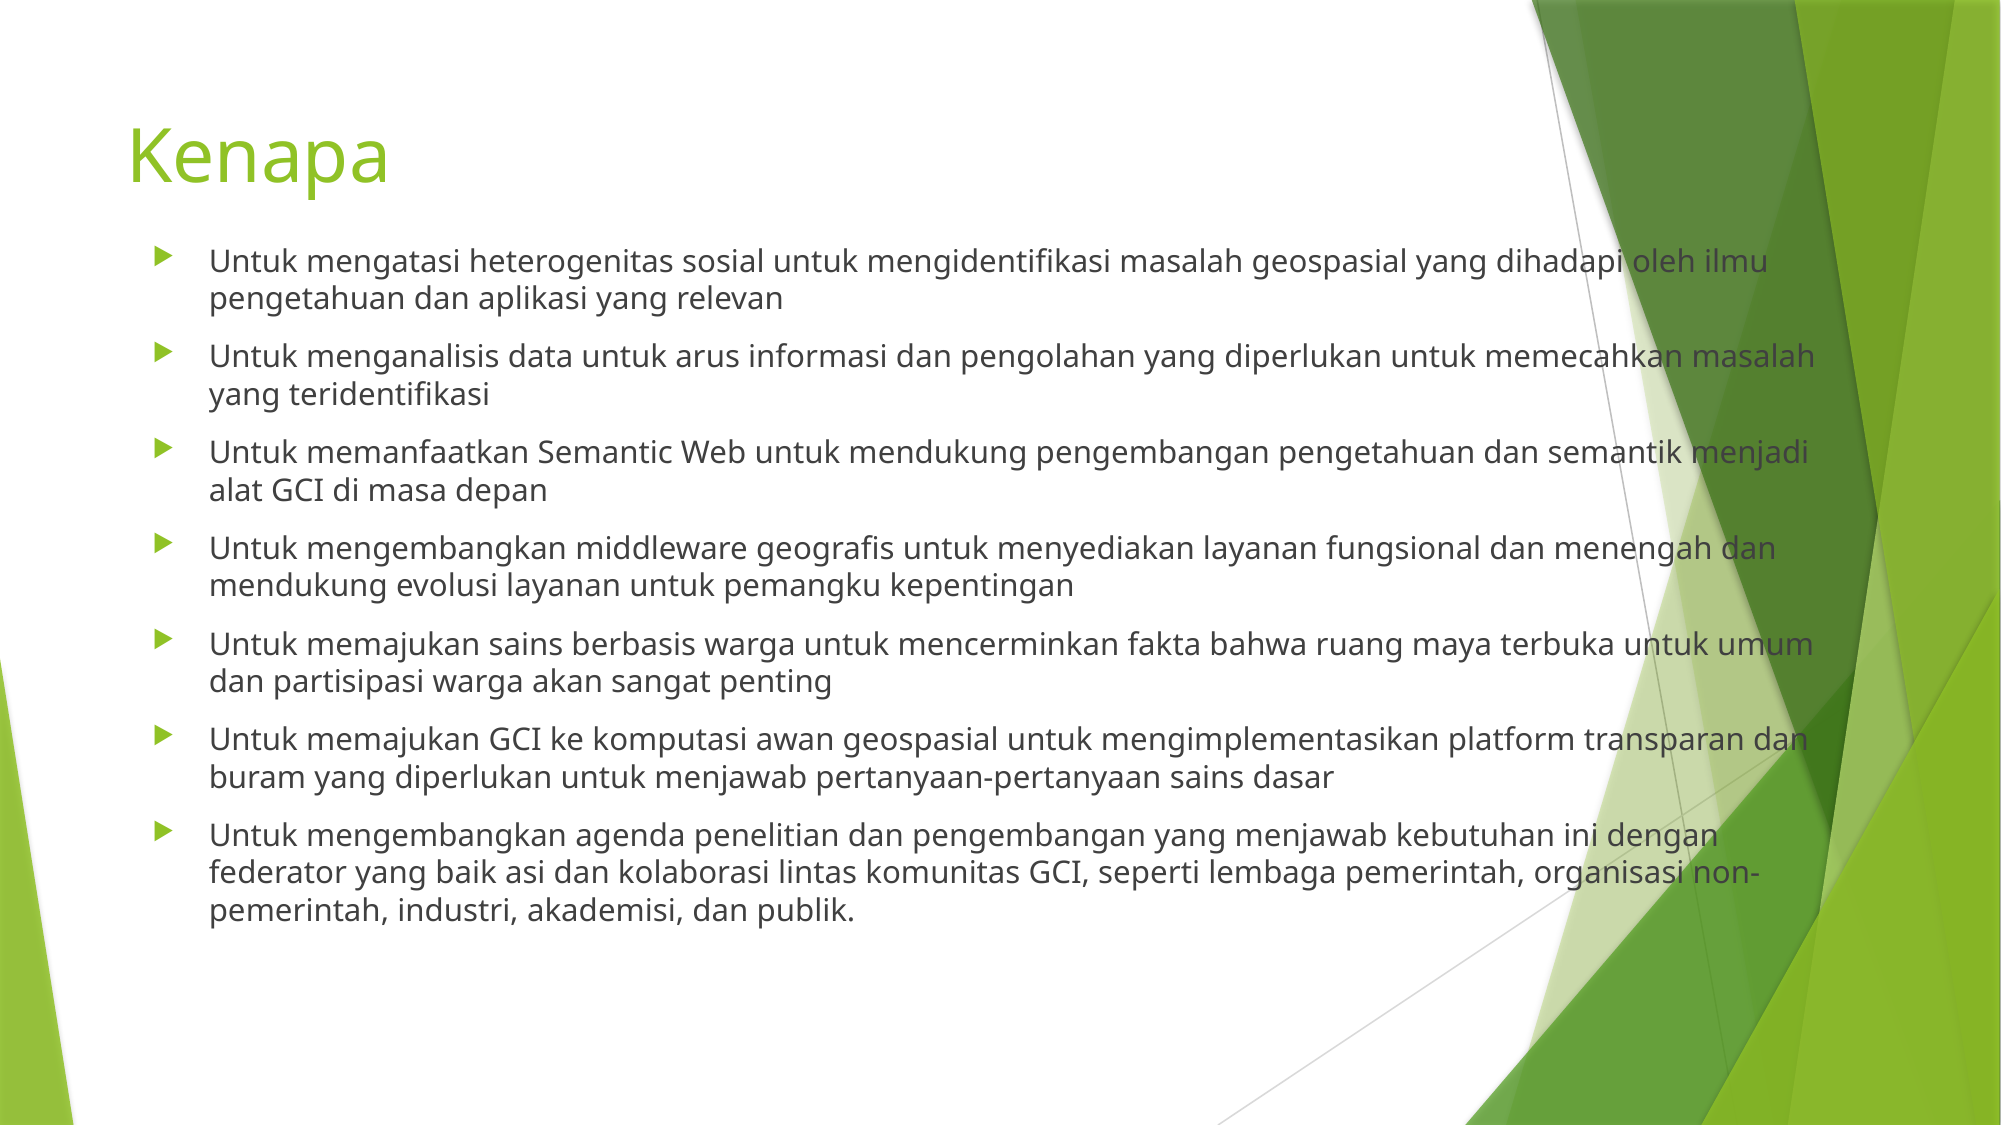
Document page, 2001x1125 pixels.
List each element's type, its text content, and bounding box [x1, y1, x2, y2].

list Untuk mengatasi heterogenitas sosial untuk mengidentifikasi masalah geospasial yang dihadapi oleh ilmu pengetahuan dan aplikasi yang relevan Untuk menganalisis data untuk arus informasi dan pengolahan yang diperlukan untuk memecahkan masalah yang teridentifikasi Untuk memanfaatkan Semantic Web untuk mendukung pengembangan pengetahuan dan semantik menjadi alat GCI di masa depan Untuk mengembangkan middleware geografis untuk menyediakan layanan fungsional dan menengah dan mendukung evolusi layanan untuk pemangku kepentingan Untuk memajukan sains berbasis warga untuk mencerminkan fakta bahwa ruang maya terbuka untuk umum dan partisipasi warga akan sangat penting Untuk memajukan GCI ke komputasi awan geospasial untuk mengimplementasikan platform transparan dan buram yang diperlukan untuk menjawab pertanyaan-pertanyaan sains dasar Untuk mengembangkan agenda penelitian dan pengembangan yang menjawab kebutuhan ini dengan federator yang baik asi dan kolaborasi lintas komunitas GCI, seperti lembaga pemerintah, organisasi non-pemerintah, industri, akademisi, dan publik. [137, 233, 1863, 948]
title Kenapa [111, 99, 1522, 317]
